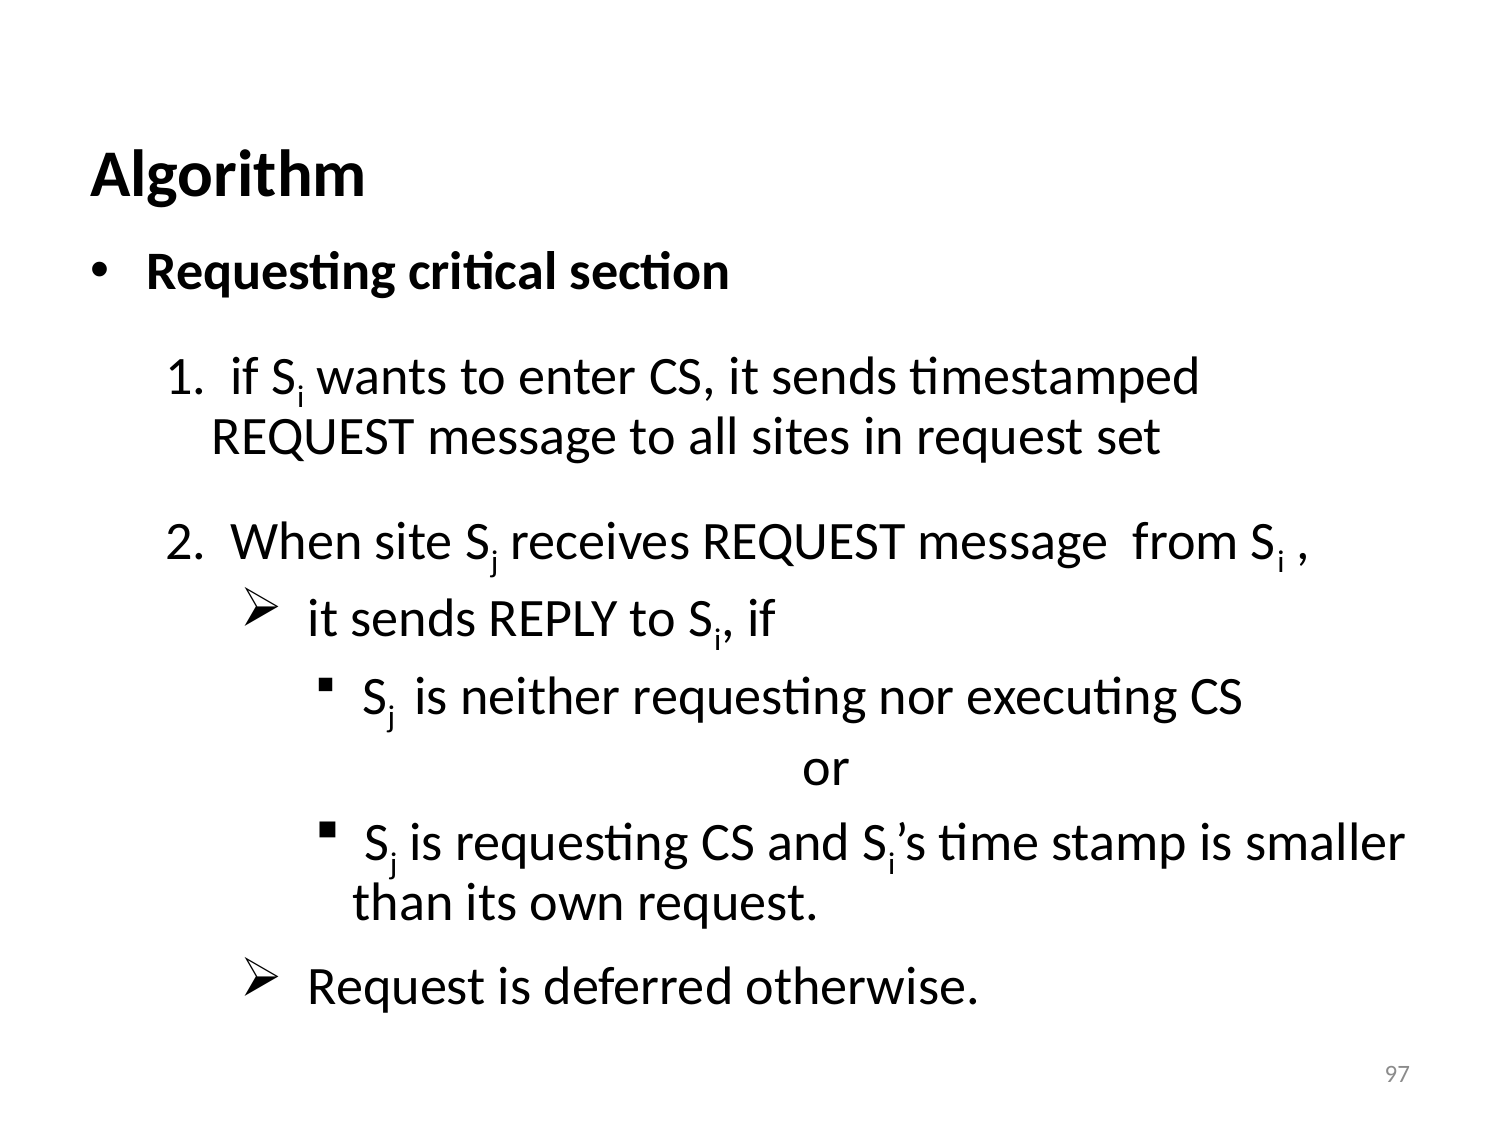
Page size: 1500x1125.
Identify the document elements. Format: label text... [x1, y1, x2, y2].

slide_number 97 [1074, 1042, 1425, 1103]
list Requesting critical section 1. if Si wants to enter CS, it sends timestamped REQUEST message to all sites in request set 2. When site Sj receives REQUEST message from Si , it sends REPLY to Si, if Sj is neither requesting nor executing CS or Sj is requesting CS and Si’s time stamp is smaller than its own request. Request is deferred otherwise. [75, 235, 1425, 998]
title Algorithm [75, 115, 1425, 224]
